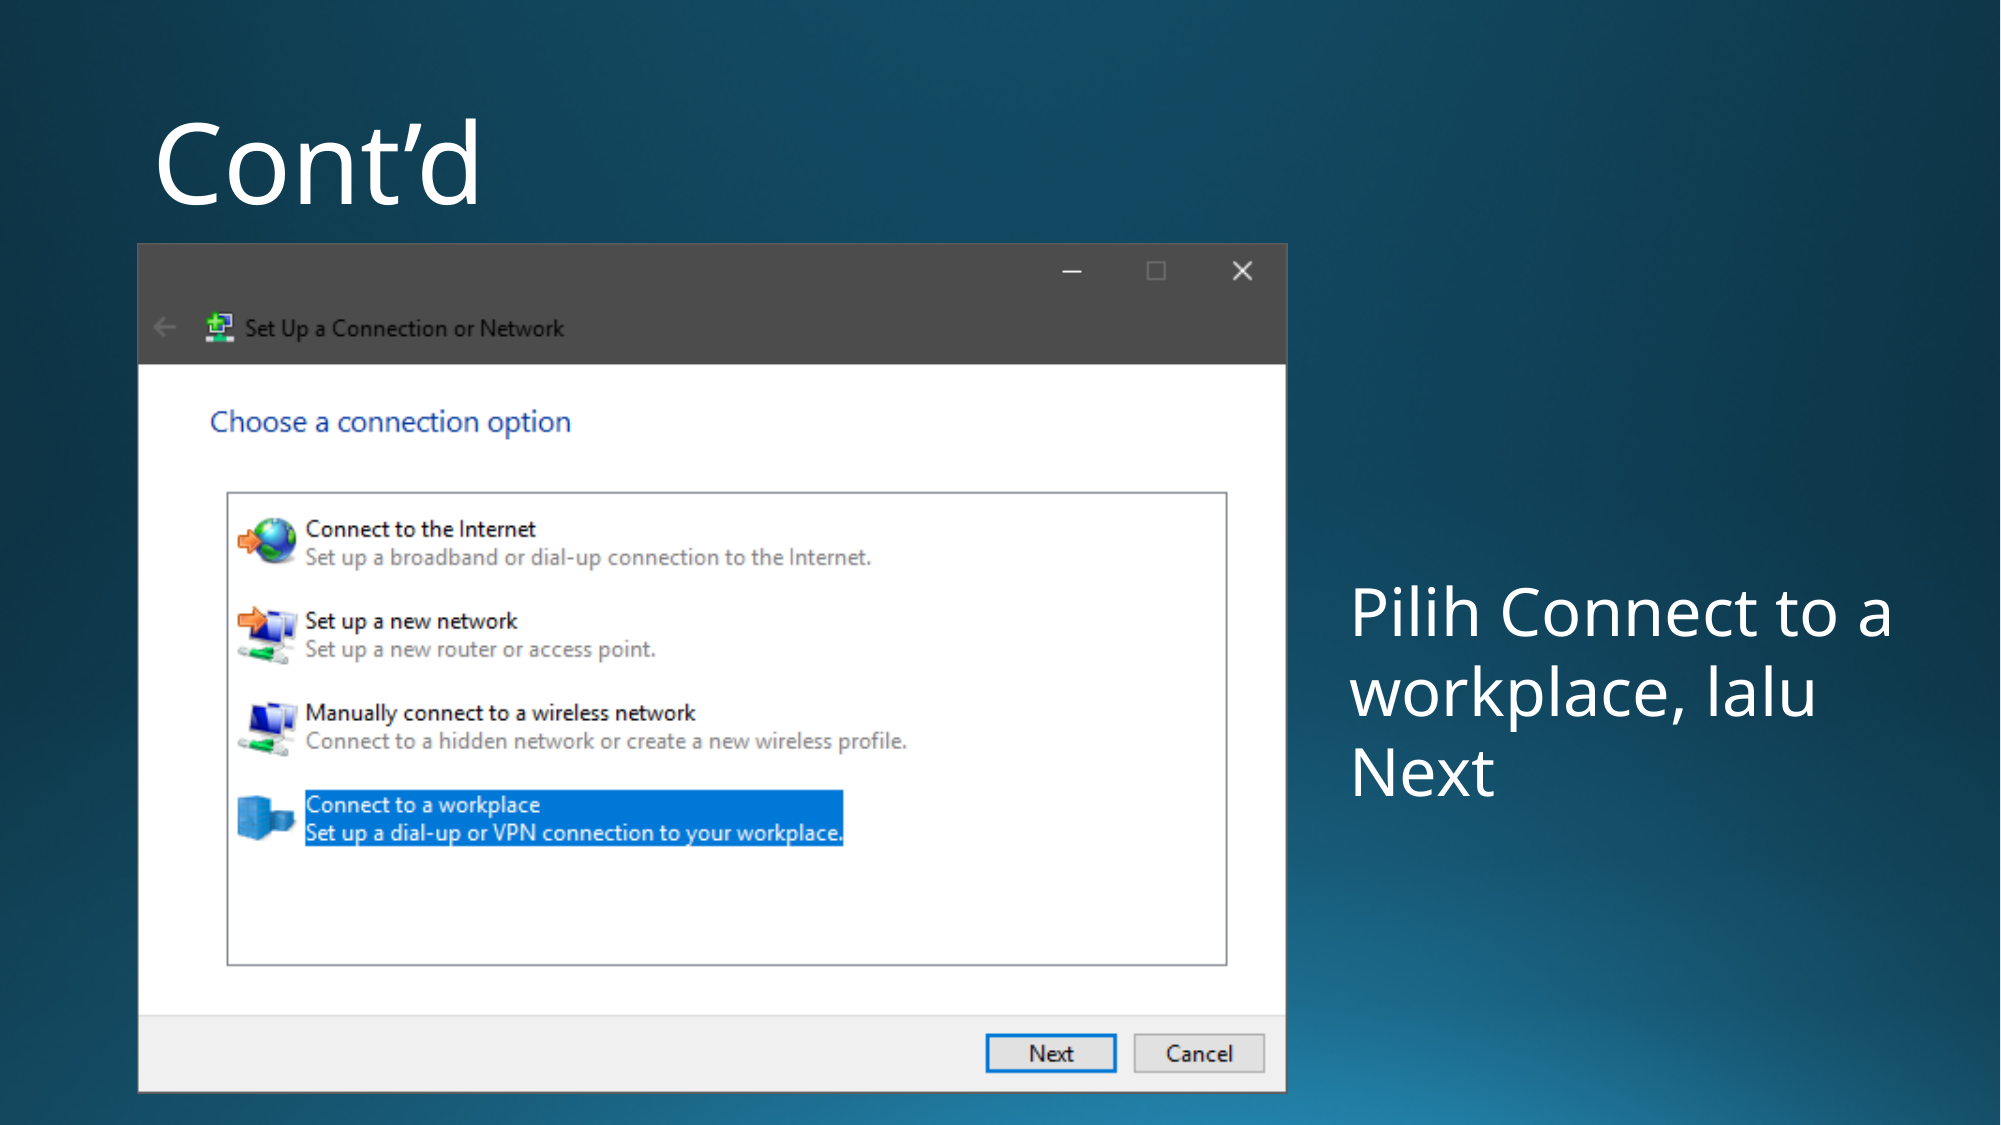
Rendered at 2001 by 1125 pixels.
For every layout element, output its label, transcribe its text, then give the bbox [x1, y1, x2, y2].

title Cont’d [137, 59, 1863, 278]
picture [0, 0, 2001, 1125]
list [137, 243, 1288, 1094]
text_box Pilih Connect to a workplace, lalu Next [1334, 562, 1957, 818]
